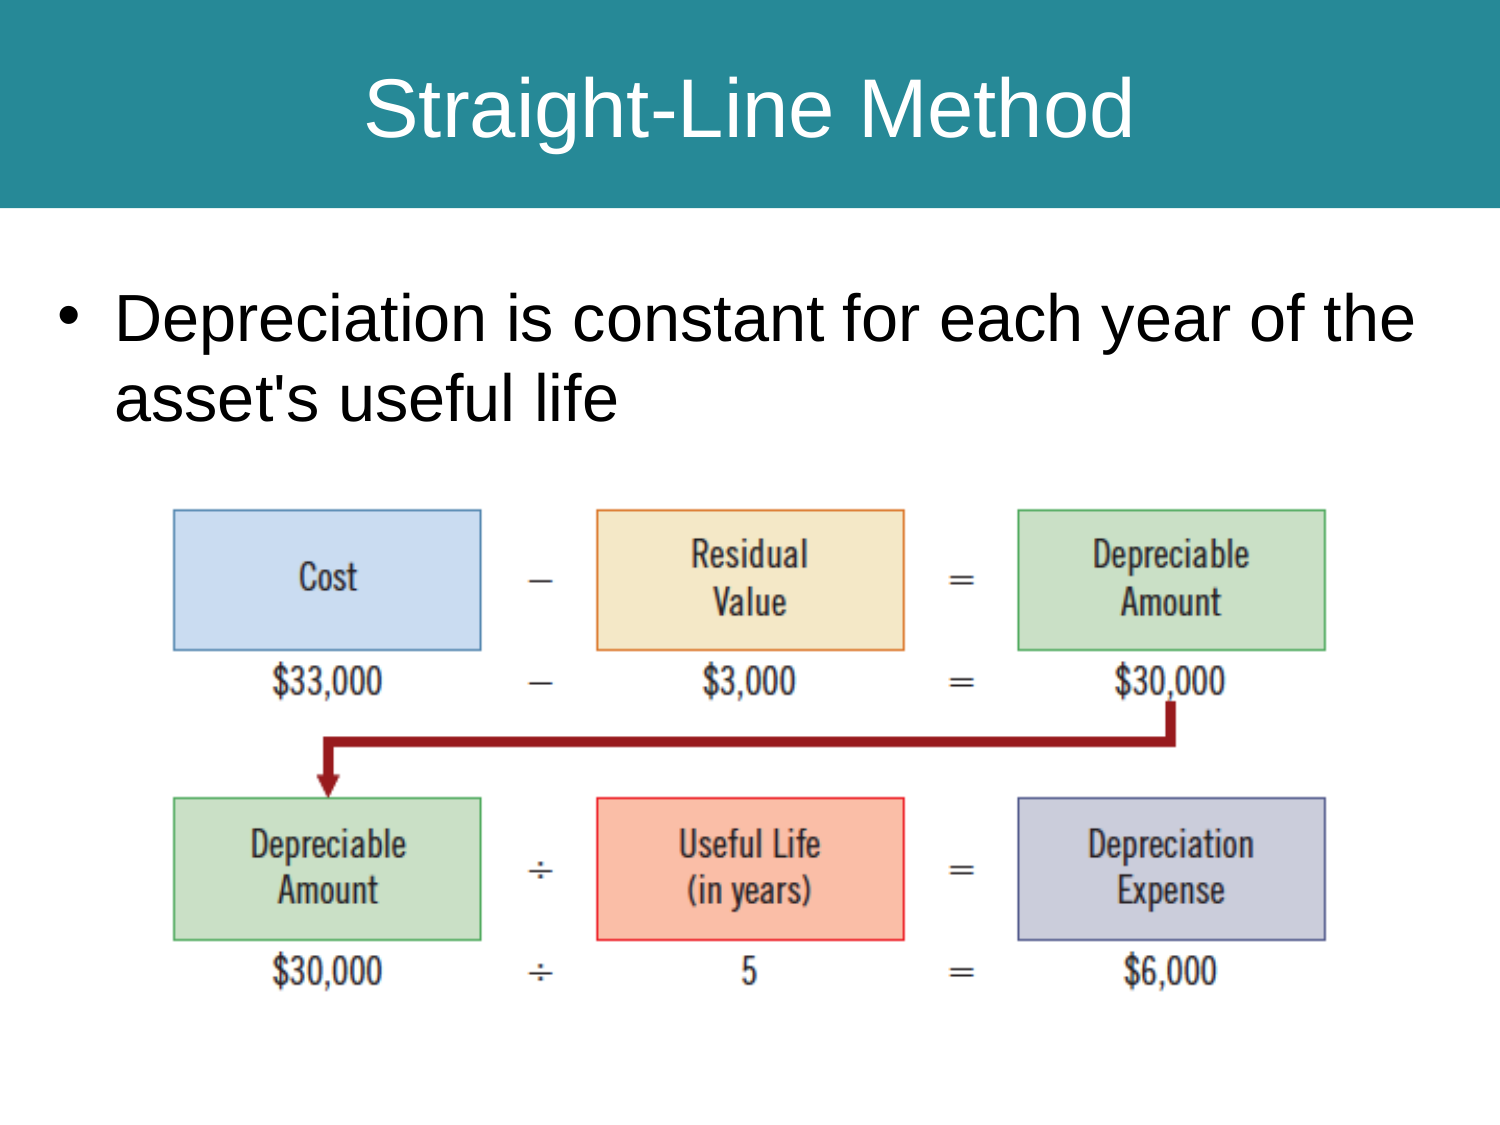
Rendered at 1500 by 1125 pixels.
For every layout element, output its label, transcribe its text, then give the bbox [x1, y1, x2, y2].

picture [159, 491, 1339, 1026]
title Straight-Line Method [0, 0, 1500, 209]
list Depreciation is constant for each year of the asset's useful life [42, 266, 1448, 457]
